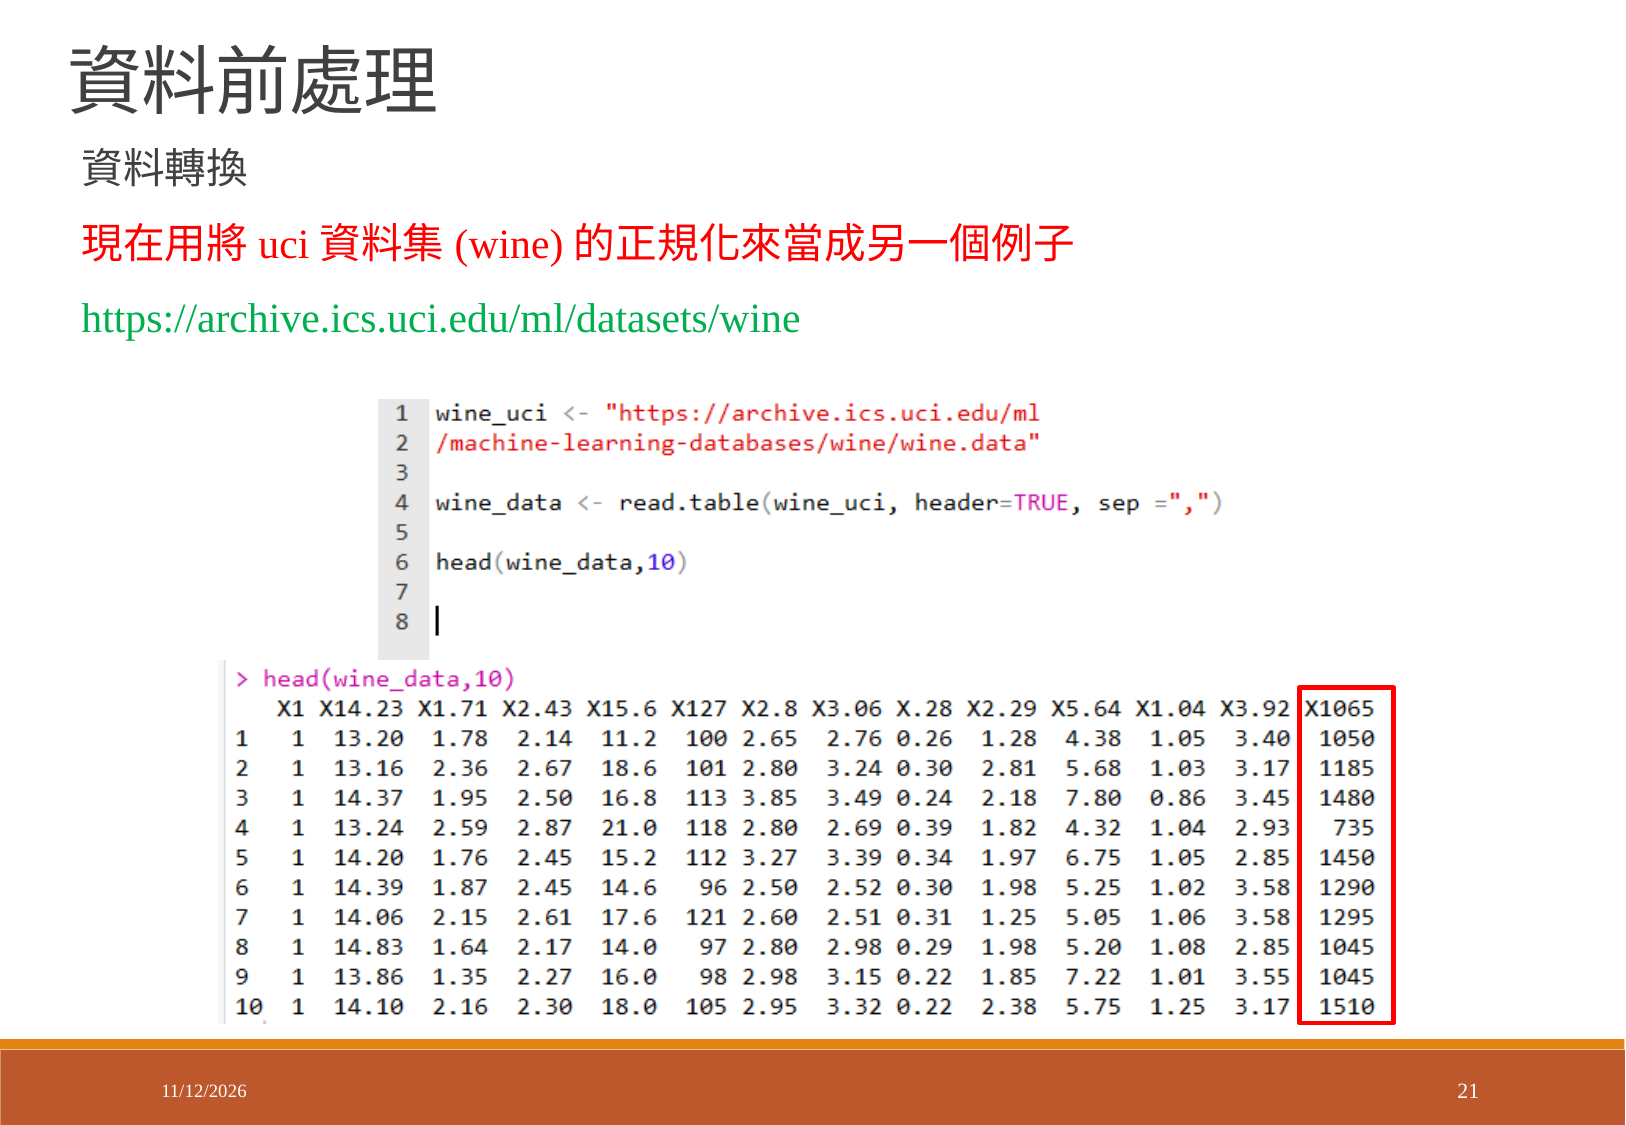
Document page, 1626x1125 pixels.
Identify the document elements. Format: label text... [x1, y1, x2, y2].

text_box 資料轉換 現在用將uci資料集(wine)的正規化來當成另一個例子 https://archive.ics.uci.edu/ml/datasets/wine [66, 140, 1407, 801]
picture [217, 399, 1394, 1024]
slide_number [146, 1059, 476, 1120]
slide_number 21 [1319, 1059, 1495, 1120]
title 資料前處理 [52, 29, 1394, 131]
